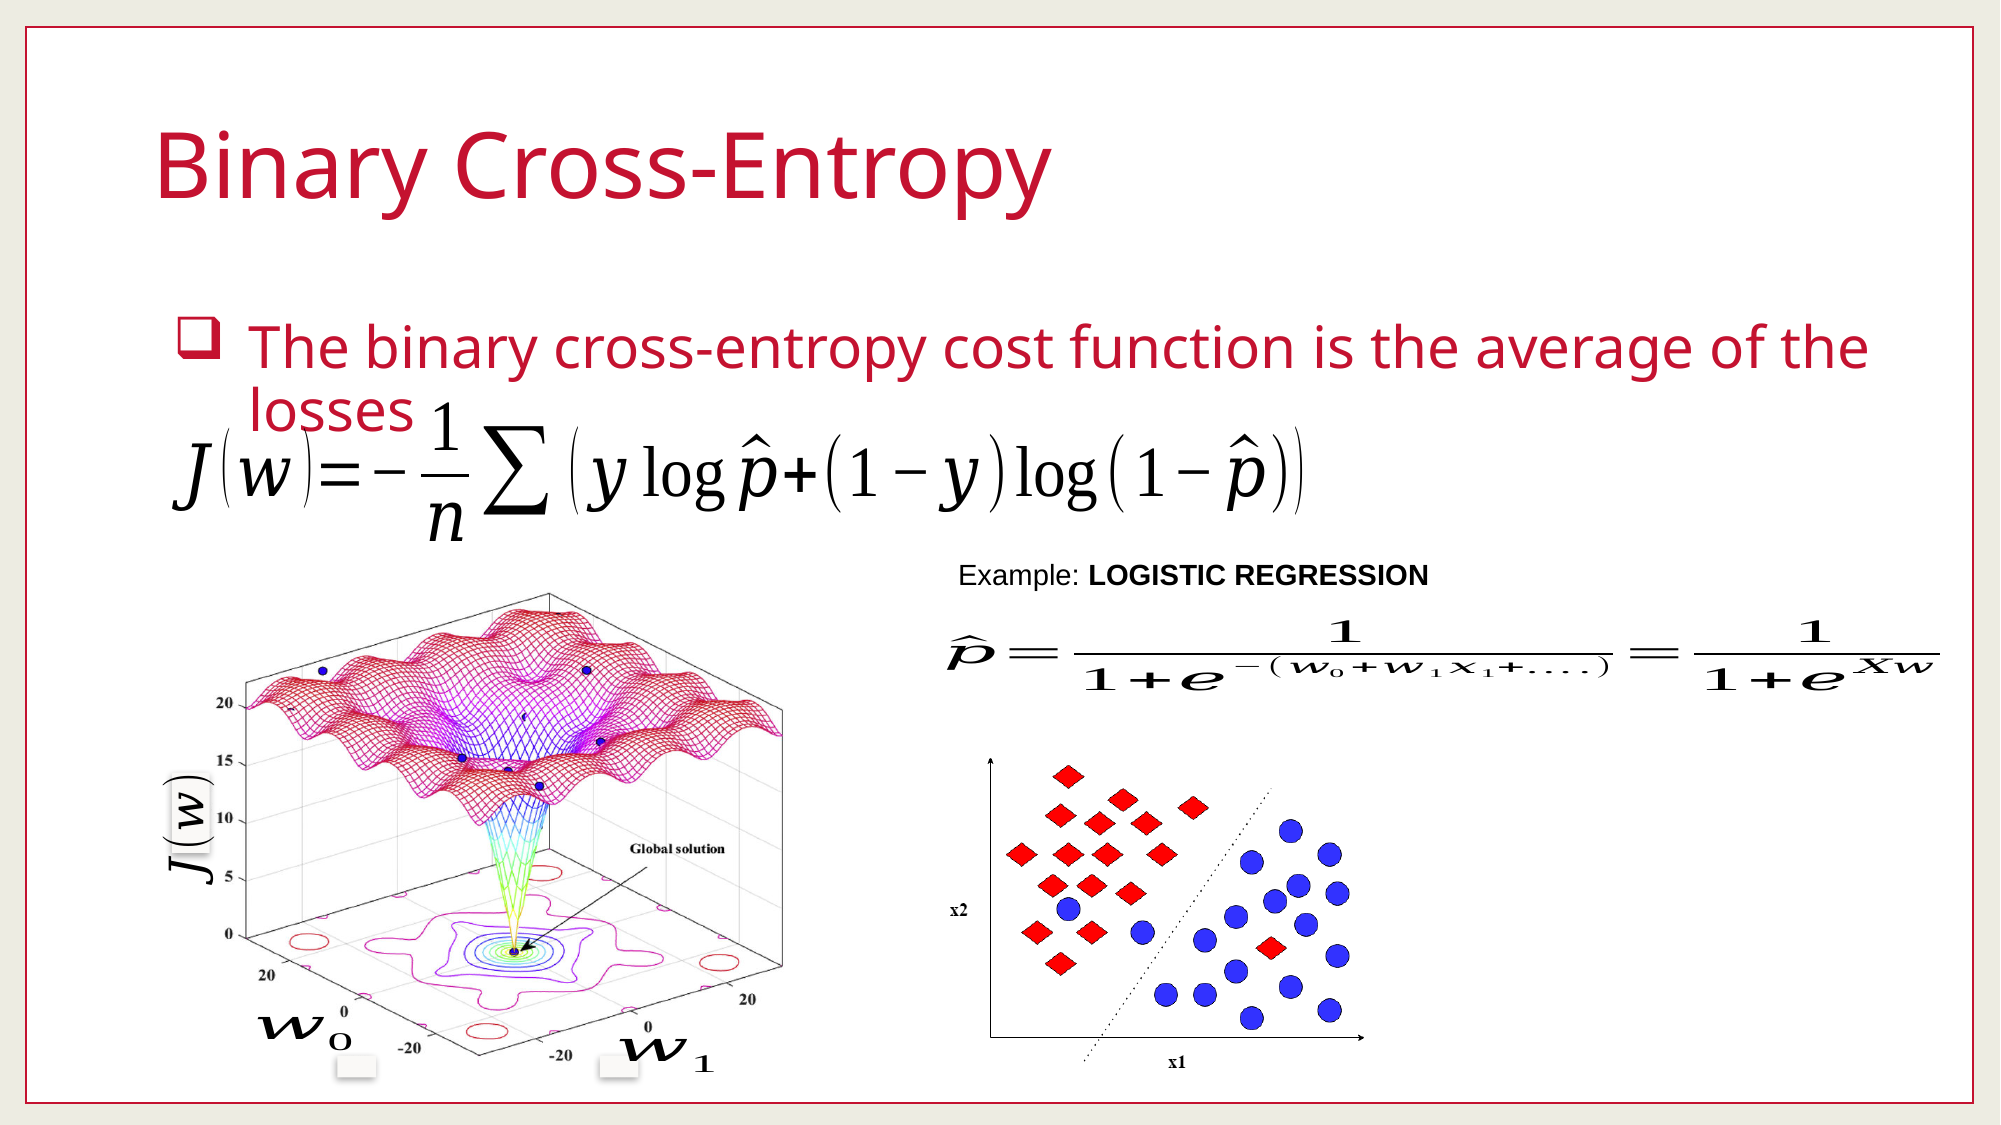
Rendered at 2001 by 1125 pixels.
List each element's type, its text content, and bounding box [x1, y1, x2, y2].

list The binary cross-entropy cost function is the average of the losses [158, 310, 1976, 1125]
picture [943, 750, 1371, 1072]
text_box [158, 591, 785, 1078]
title Binary Cross-Entropy [137, 59, 1863, 278]
text_box Example: LOGISTIC REGRESSION [943, 549, 1552, 599]
